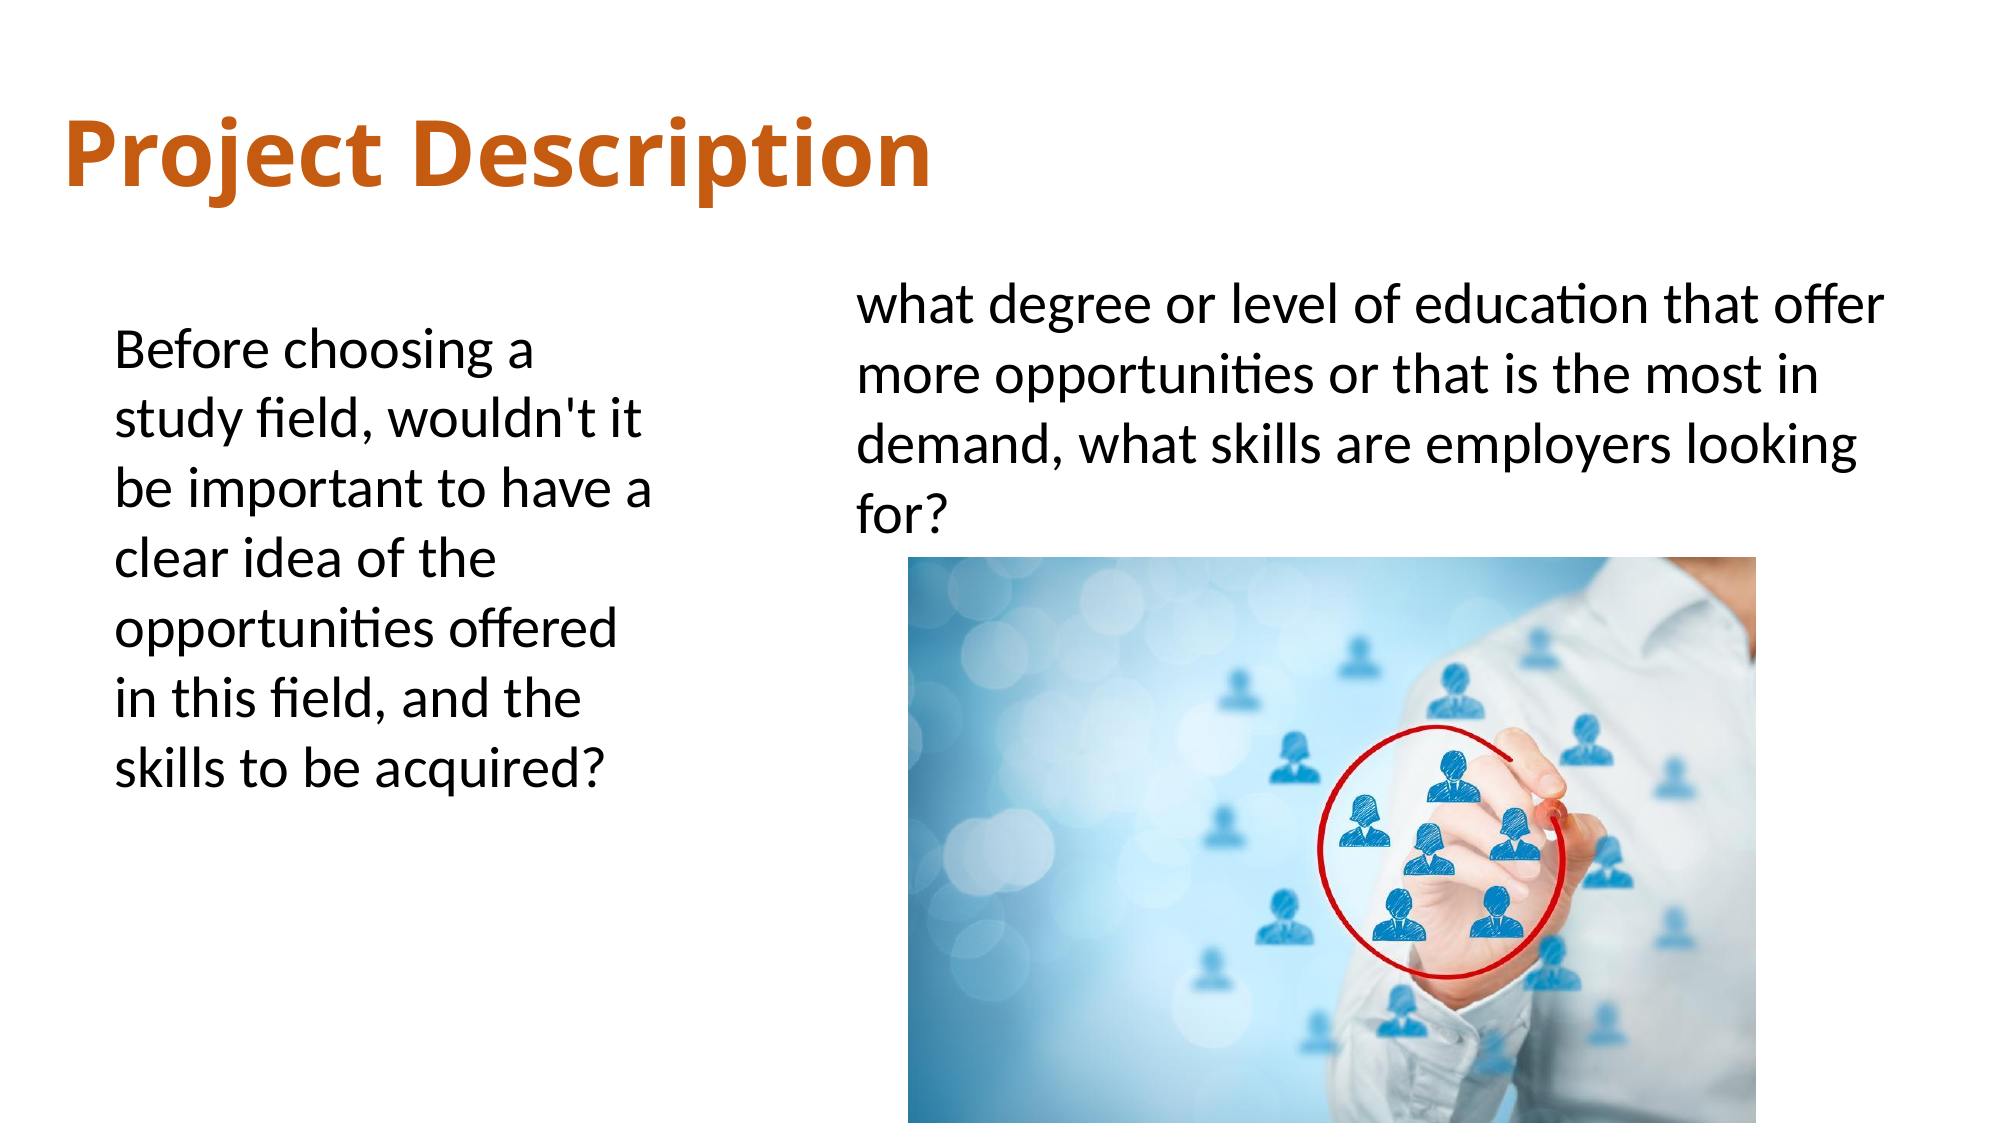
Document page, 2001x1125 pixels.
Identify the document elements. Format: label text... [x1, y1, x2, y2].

picture [908, 557, 1756, 1123]
text_box what degree or level of education that offer more opportunities or that is the most in demand, what skills are employers looking for? [841, 257, 1908, 553]
title Project Description [46, 68, 1772, 246]
text_box Before choosing a study field, wouldn't it be important to have a clear idea of the opportunities offered in this field, and the skills to be acquired? [99, 302, 673, 807]
